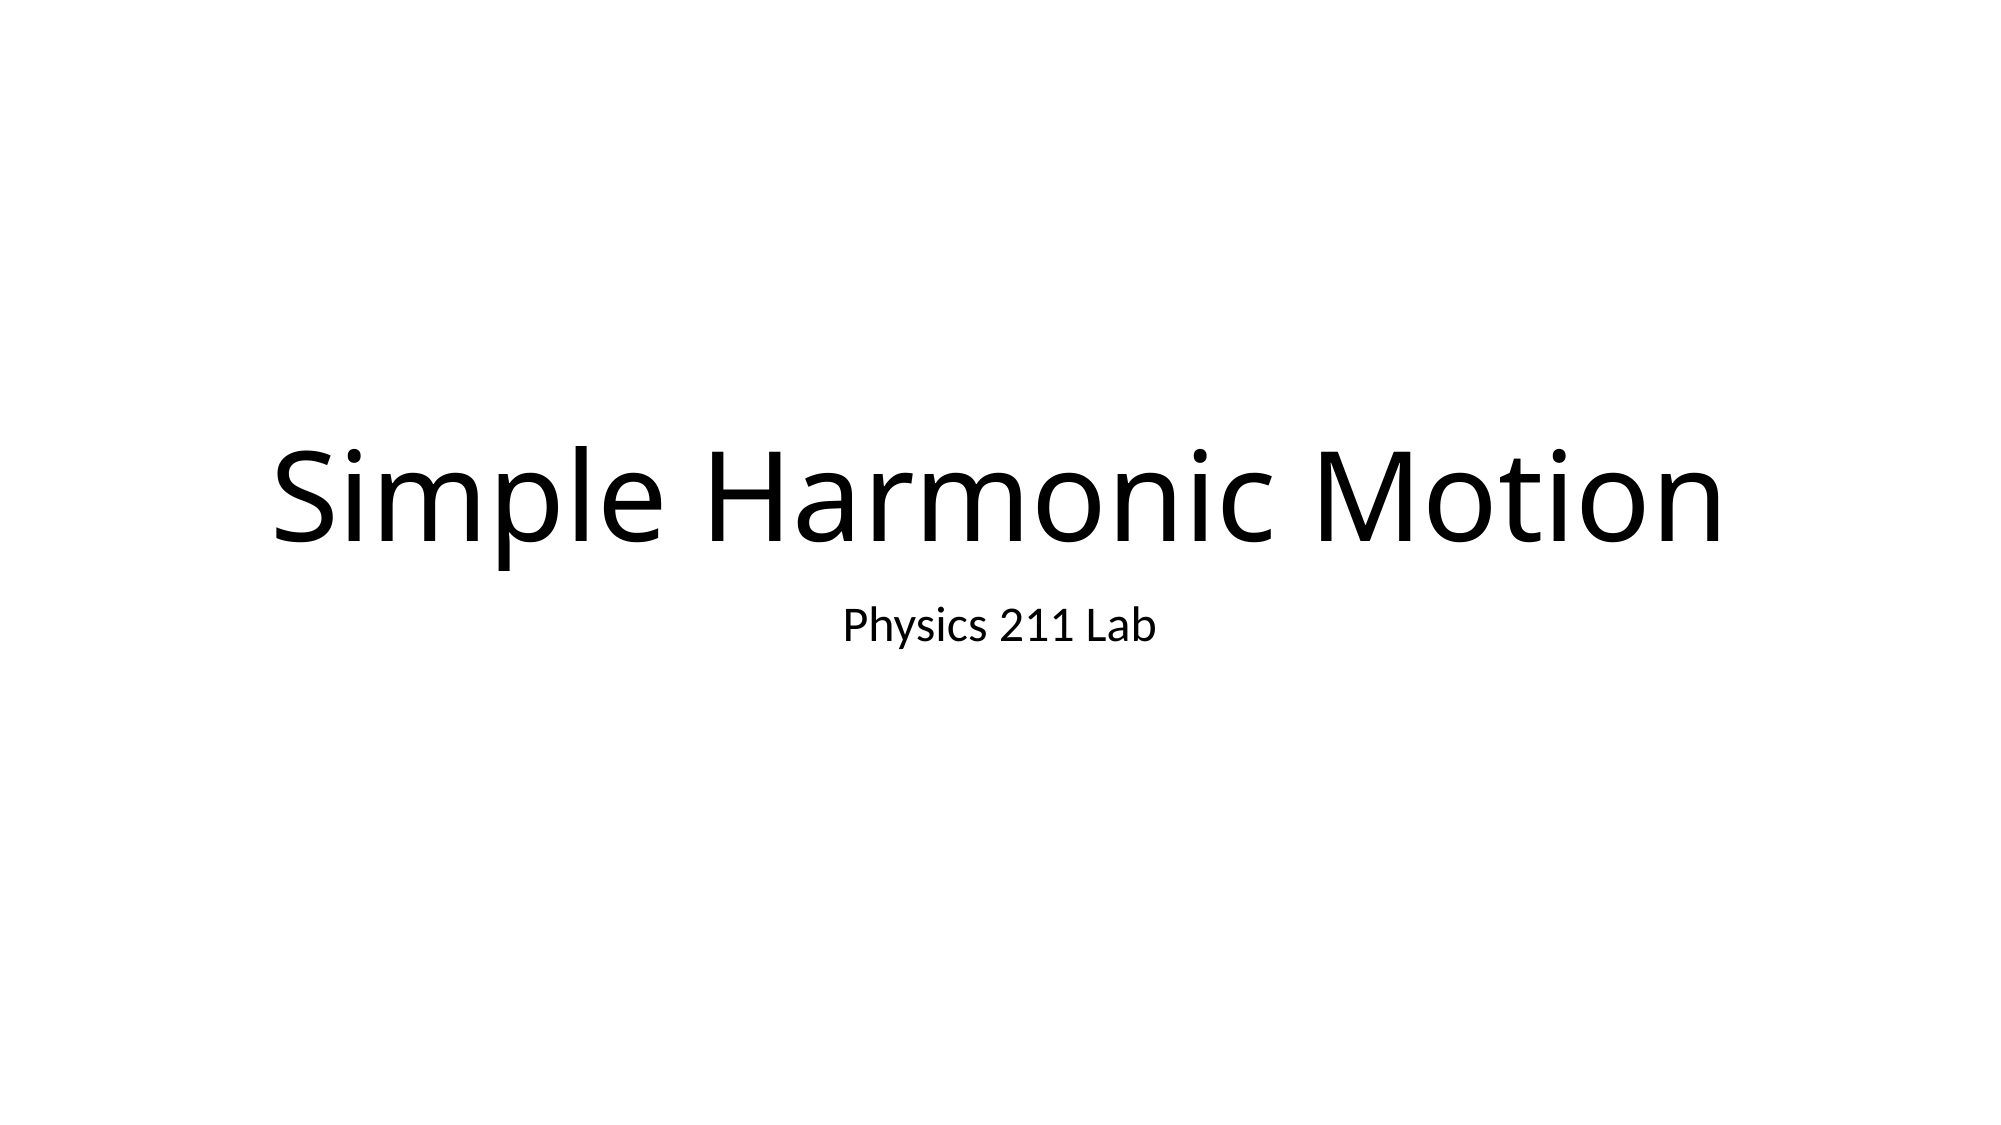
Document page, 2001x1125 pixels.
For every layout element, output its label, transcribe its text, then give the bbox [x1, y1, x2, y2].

subtitle Physics 211 Lab [249, 590, 1750, 863]
title Simple Harmonic Motion [249, 184, 1750, 576]
